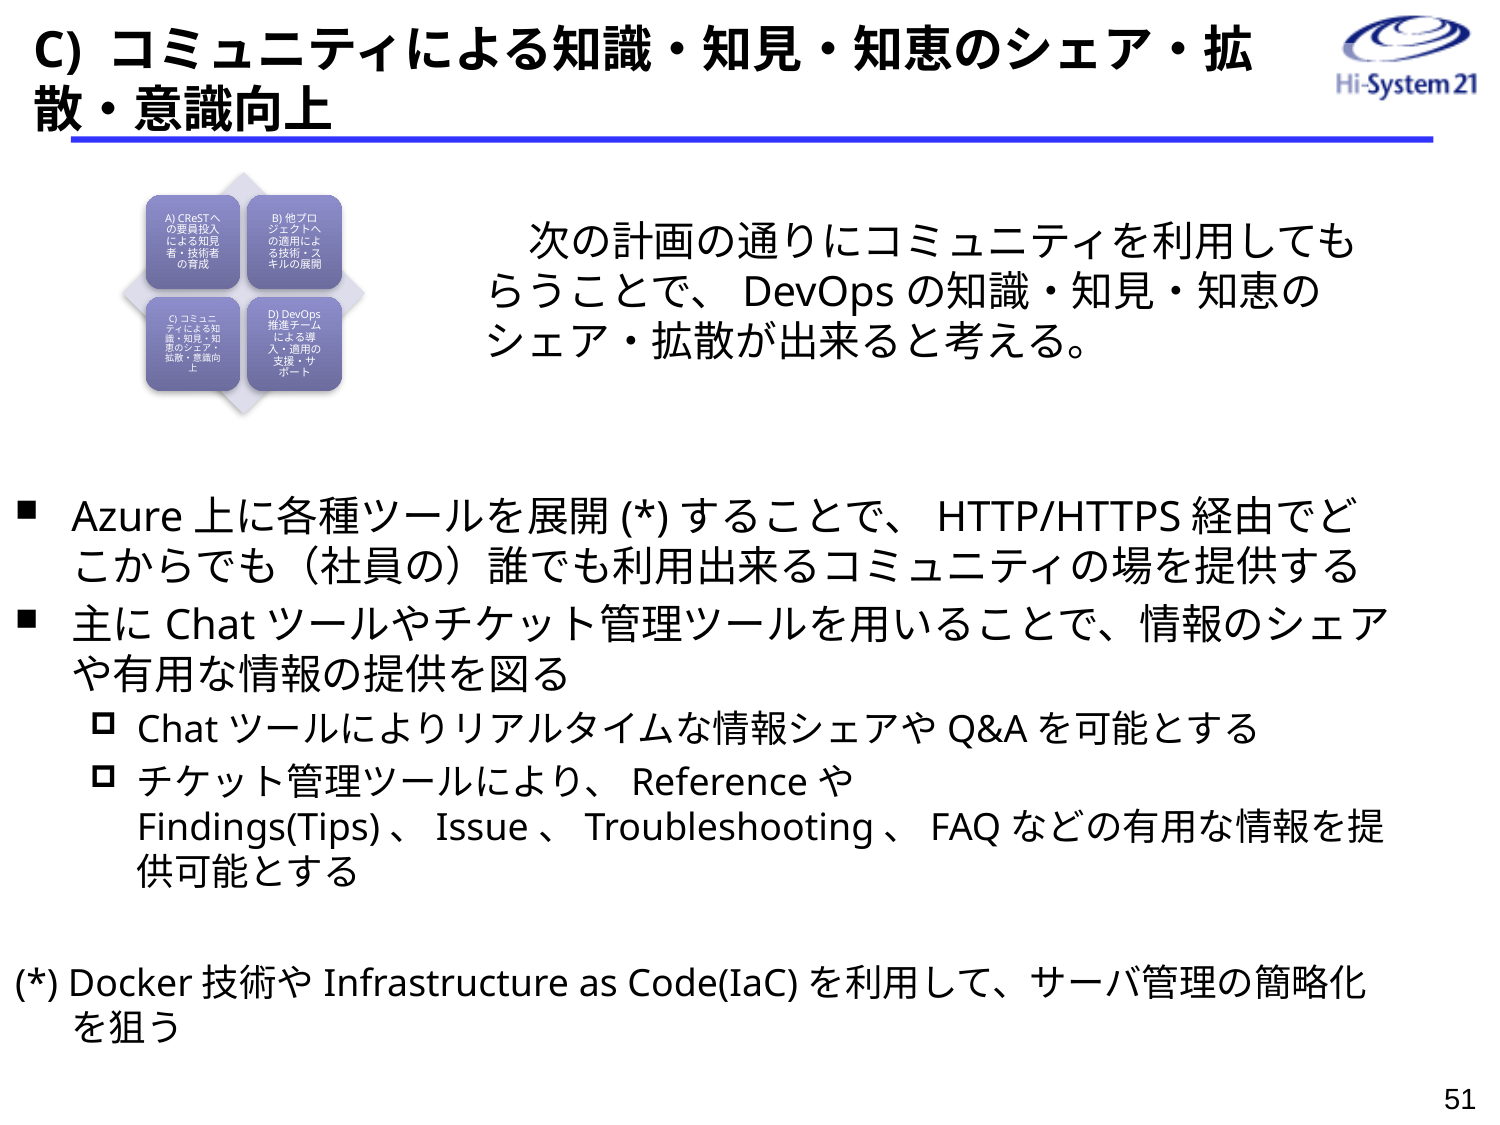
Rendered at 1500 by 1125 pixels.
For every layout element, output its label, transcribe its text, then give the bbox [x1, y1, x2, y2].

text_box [39, 171, 449, 415]
title C) コミュニティによる知識・知見・知恵のシェア・拡散・意識向上 [18, 42, 1368, 113]
list 次の計画の通りにコミュニティを利用してもらうことで、DevOpsの知識・知見・知恵のシェア・拡散が出来ると考える。 Azure上に各種ツールを展開(*)することで、HTTP/HTTPS経由でどこからでも（社員の）誰でも利用出来るコミュニティの場を提供する 主にChatツールやチケット管理ツールを用いることで、情報のシェアや有用な情報の提供を図る Chatツールによりリアルタイムな情報シェアやQ&Aを可能とする チケット管理ツールにより、ReferenceやFindings(Tips)、Issue、Troubleshooting、FAQなどの有用な情報を提供可能とする (*) Docker技術やInfrastructure as Code(IaC)を利用して、サーバ管理の簡略化を狙う [0, 206, 1415, 1060]
slide_number 50 [1411, 1073, 1492, 1124]
picture [1305, 0, 1500, 114]
